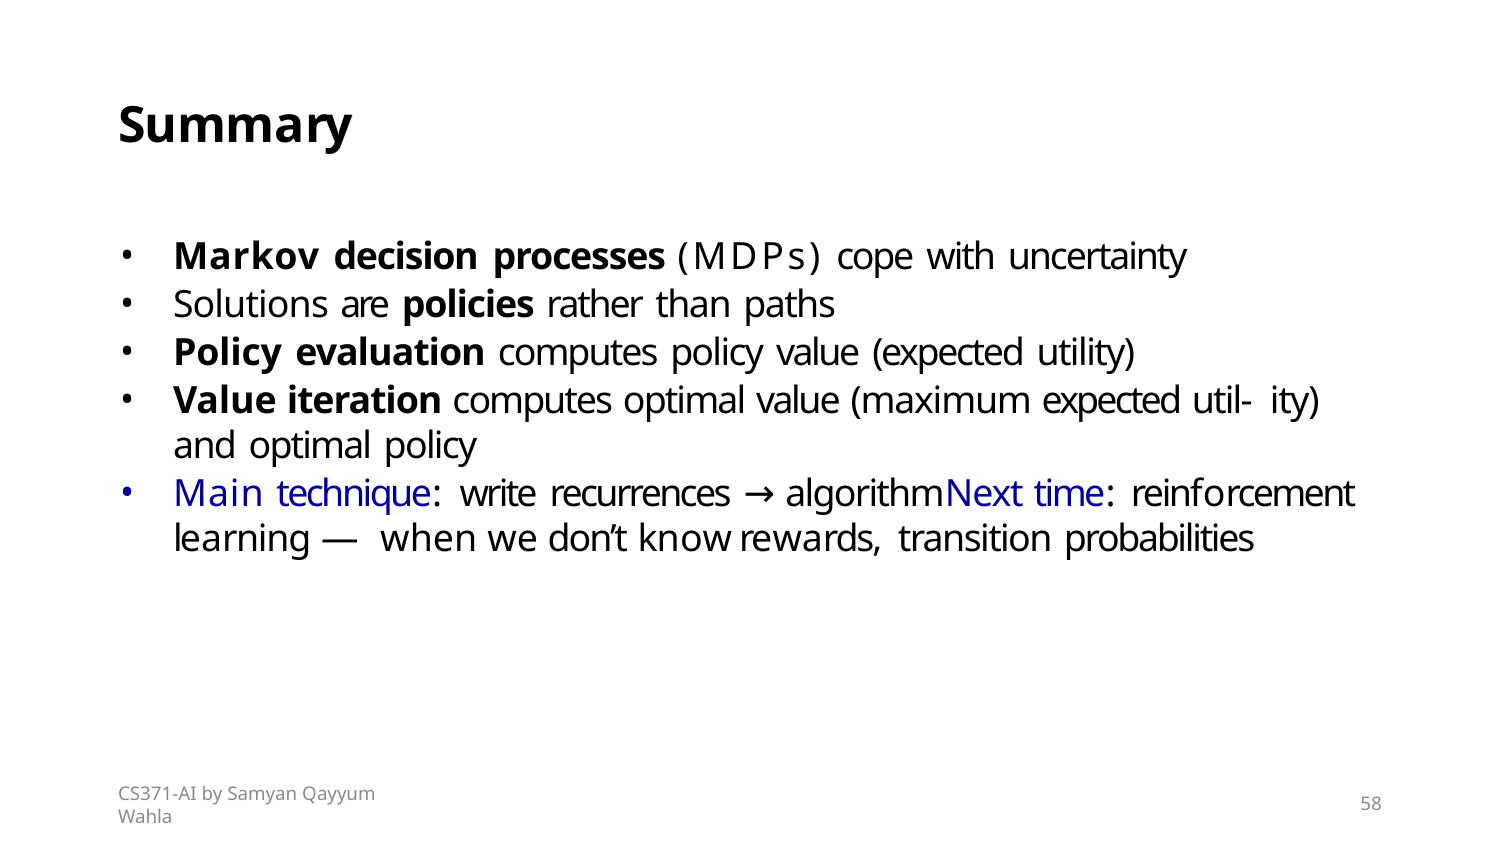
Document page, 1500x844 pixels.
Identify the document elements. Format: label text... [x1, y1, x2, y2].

title Summary [103, 44, 1397, 208]
slide_number 58 [1059, 782, 1397, 827]
list Markov decision processes (MDPs) cope with uncertainty Solutions are policies rather than paths Policy evaluation computes policy value (expected utility) Value iteration computes optimal value (maximum expected util- ity) and optimal policy Main technique: write recurrences → algorithmNext time: reinforcement learning — when we don’t know rewards, transition probabilities [103, 224, 1397, 760]
slide_number CS371-AI by Samyan Qayyum Wahla [103, 782, 441, 827]
